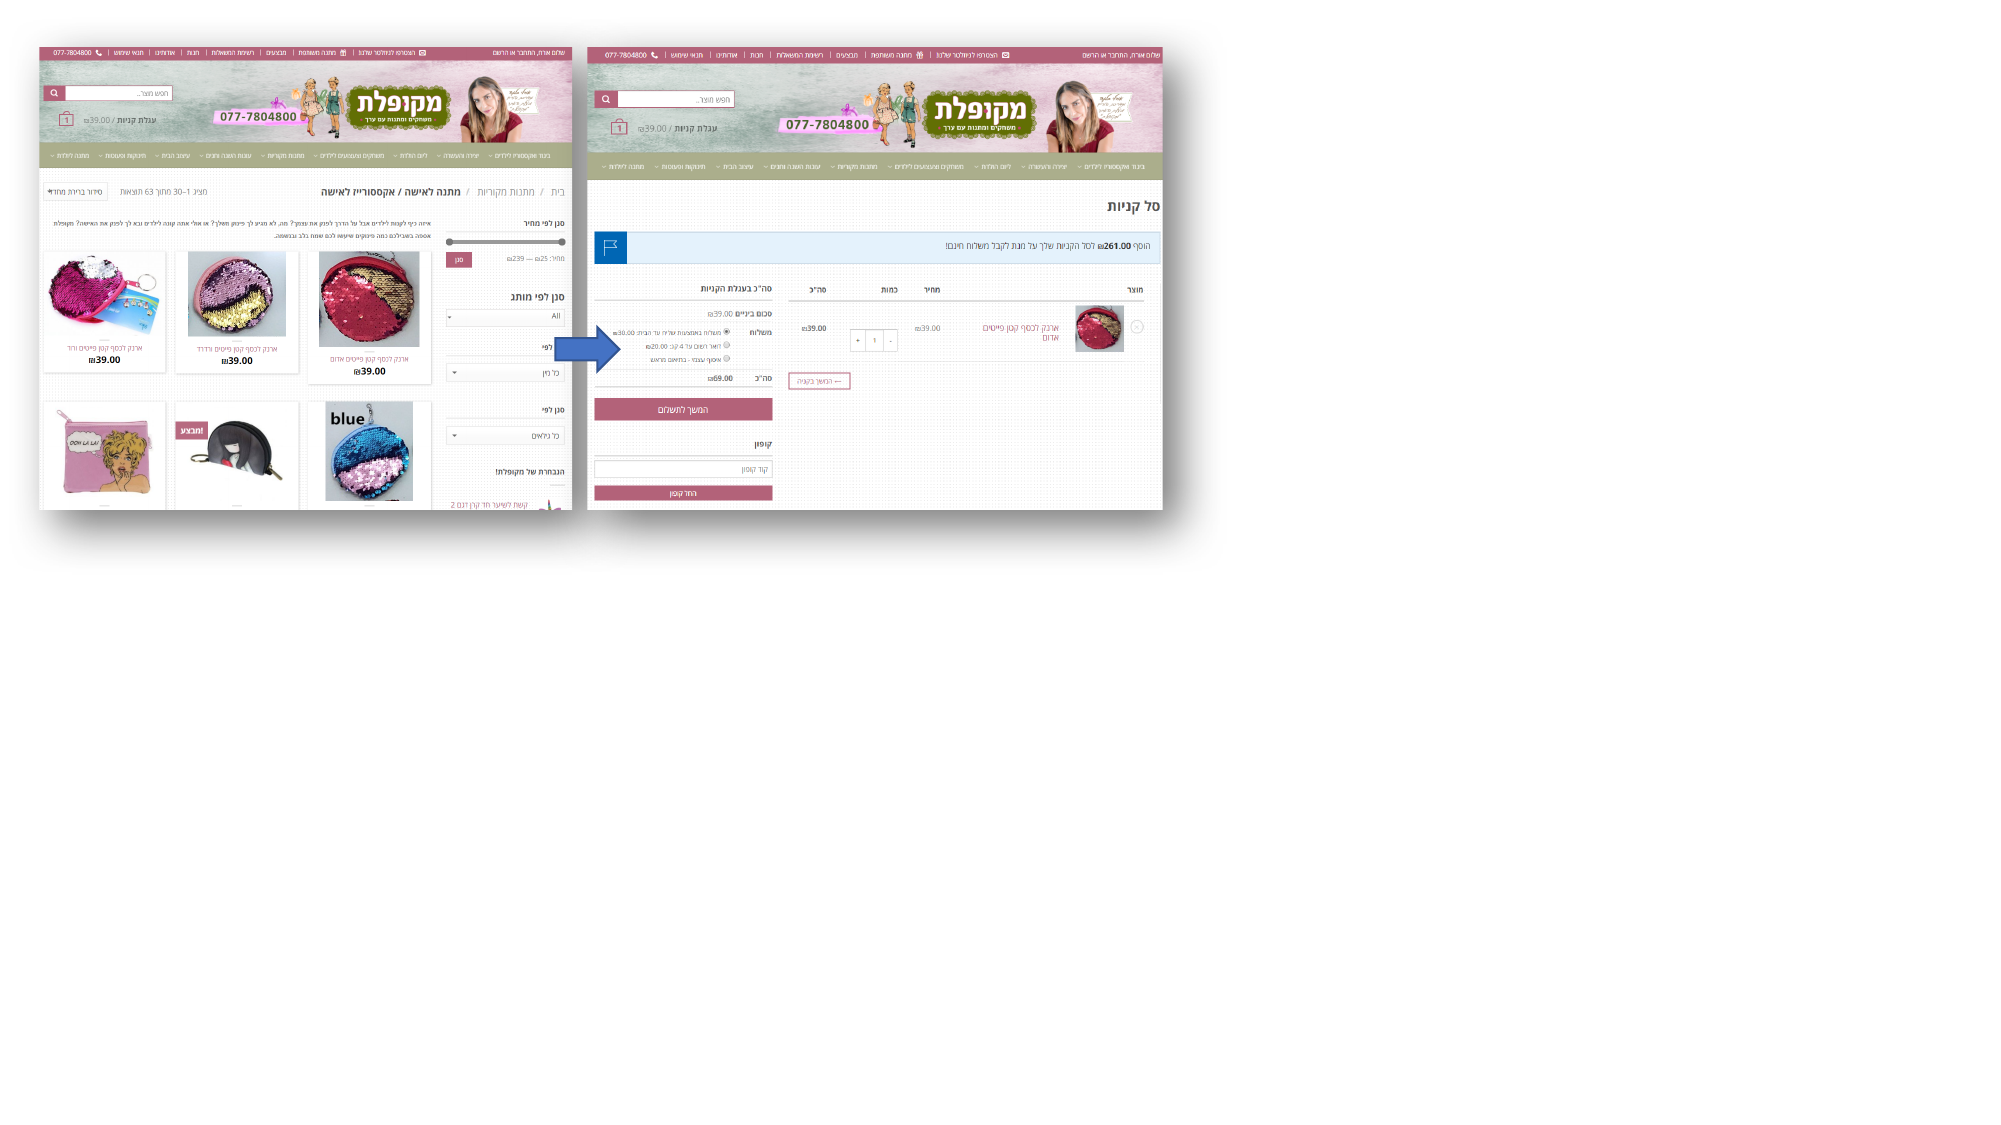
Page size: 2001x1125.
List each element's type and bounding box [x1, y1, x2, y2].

text_box [39, 47, 1163, 510]
